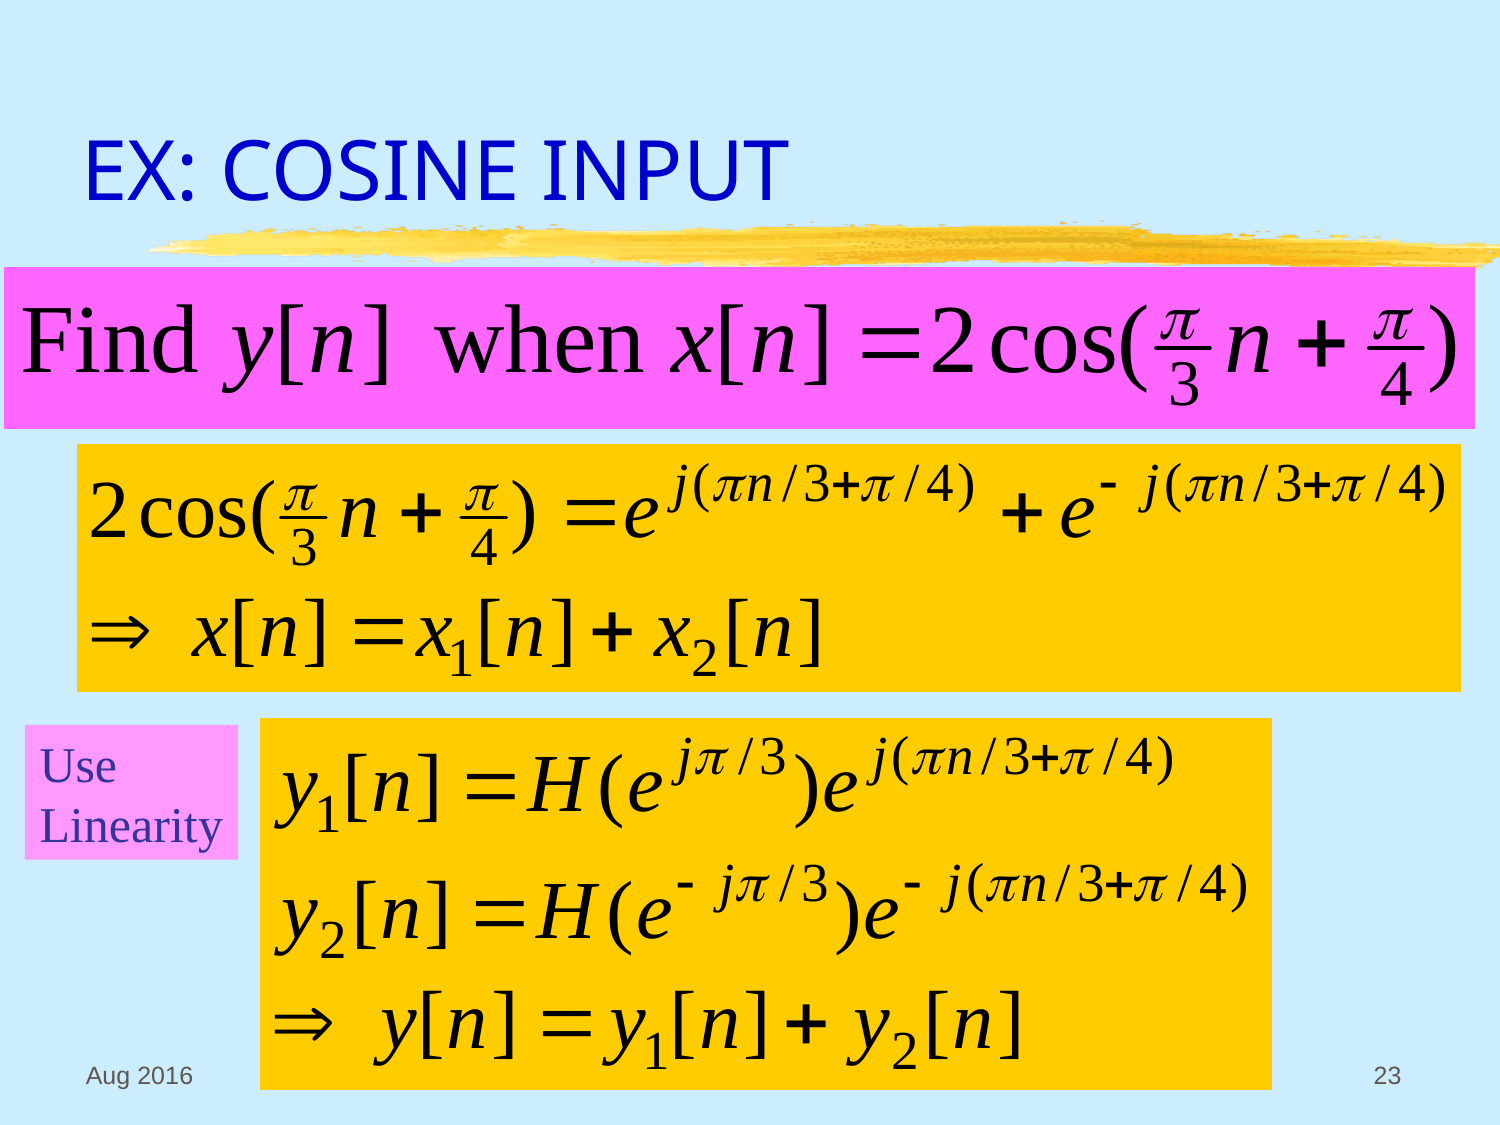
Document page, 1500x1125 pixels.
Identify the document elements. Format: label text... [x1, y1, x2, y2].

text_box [259, 717, 1273, 1090]
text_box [76, 444, 1461, 692]
slide_number 23 [1270, 1021, 1417, 1098]
picture [150, 215, 1500, 279]
text_box Use Linearity [24, 724, 239, 860]
title EX: COSINE INPUT [66, 37, 1342, 226]
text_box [3, 266, 1475, 430]
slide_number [70, 1021, 261, 1098]
